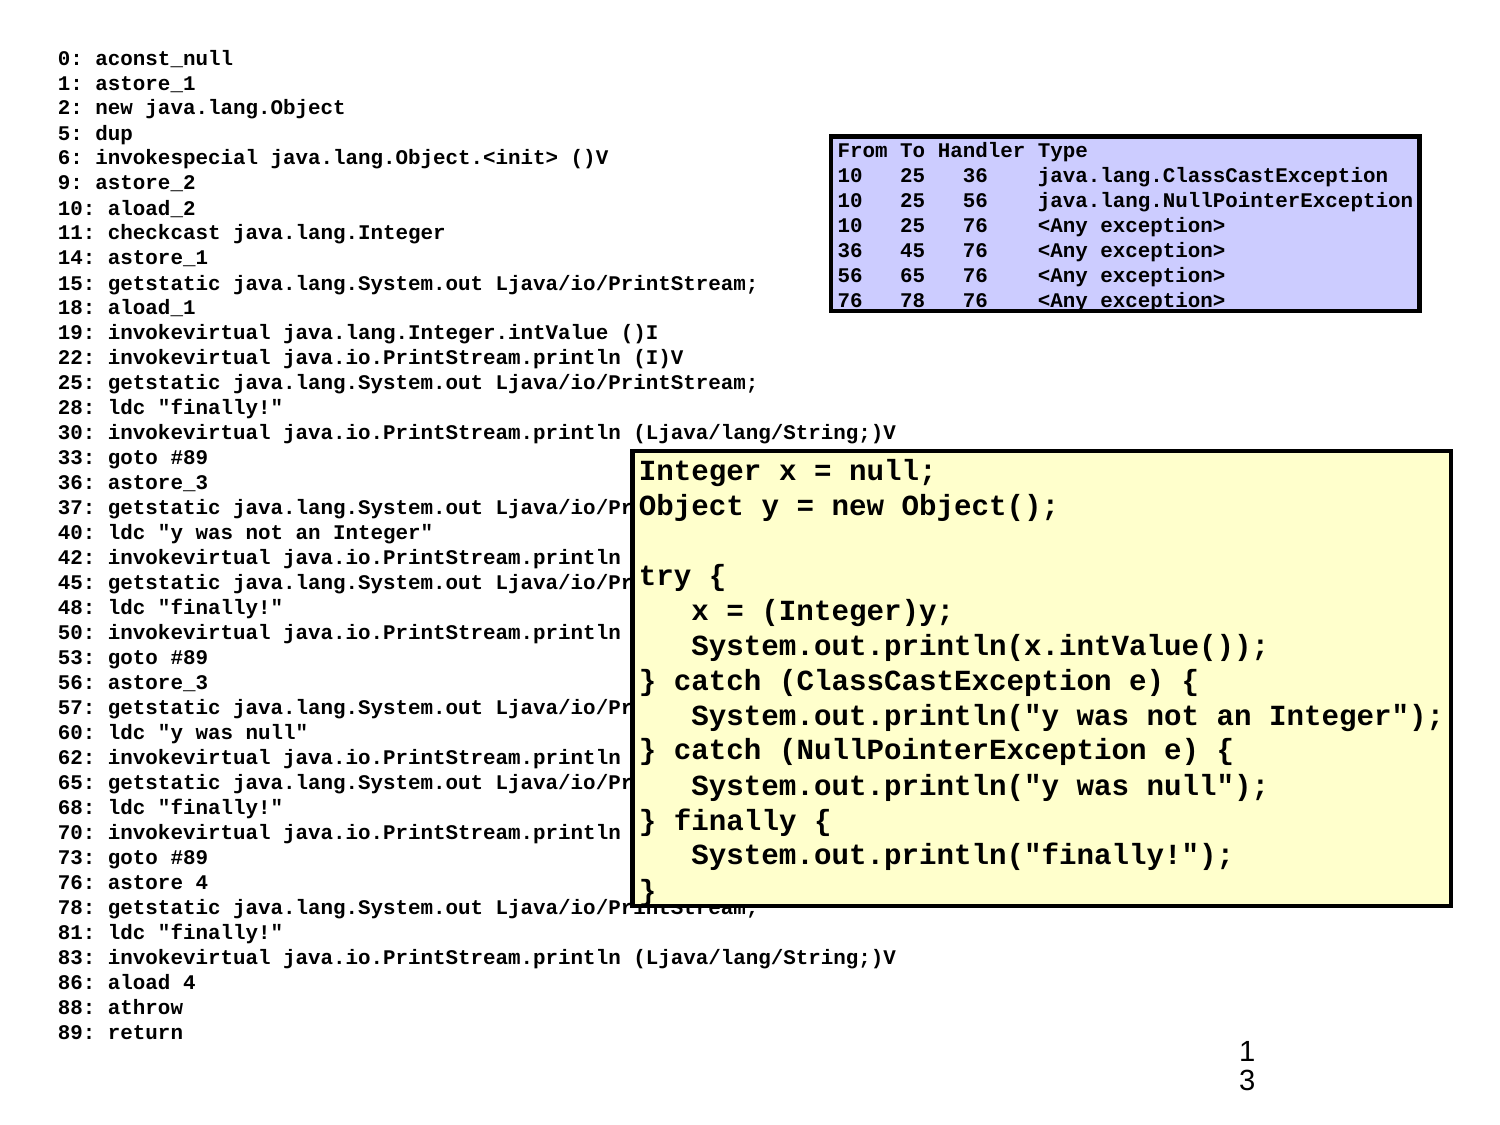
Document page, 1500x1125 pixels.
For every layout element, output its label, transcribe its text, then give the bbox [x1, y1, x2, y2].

text_box From To Handler Type 10 25 36 java.lang.ClassCastException 10 25 56 java.lang.NullPointerException 10 25 76 <Any exception> 36 45 76 <Any exception> 56 65 76 <Any exception> 76 78 76 <Any exception> [831, 136, 1420, 312]
slide_number 13 [1224, 1024, 1276, 1075]
text_box 0: aconst_null 1: astore_1 2: new java.lang.Object 5: dup 6: invokespecial java.lang.Object.<init> ()V 9: astore_2 10: aload_2 11: checkcast java.lang.Integer 14: astore_1 15: getstatic java.lang.System.out Ljava/io/PrintStream; 18: aload_1 19: invokevirtual java.lang.Integer.intValue ()I 22: invokevirtual java.io.PrintStream.println (I)V 25: getstatic java.lang.System.out Ljava/io/PrintStream; 28: ldc "finally!" 30: invokevirtual java.io.PrintStream.println (Ljava/lang/String;)V 33: goto #89 36: astore_3 37: getstatic java.lang.System.out Ljava/io/PrintStream; 40: ldc "y was not an Integer" 42: invokevirtual java.io.PrintStream.println (Ljava/lang/String;)V 45: getstatic java.lang.System.out Ljava/io/PrintStream; 48: ldc "finally!" 50: invokevirtual java.io.PrintStream.println (Ljava/lang/String;)V 53: goto #89 56: astore_3 57: getstatic java.lang.System.out Ljava/io/PrintStream; 60: ldc "y was null" 62: invokevirtual java.io.PrintStream.println (Ljava/lang/String;)V 65: getstatic java.lang.System.out Ljava/io/PrintStream; 68: ldc "finally!" 70: invokevirtual java.io.PrintStream.println (Ljava/lang/String;)V 73: goto #89 76: astore 4 78: getstatic java.lang.System.out Ljava/io/PrintStream; 81: ldc "finally!" 83: invokevirtual java.io.PrintStream.println (Ljava/lang/String;)V 86: aload 4 88: athrow 89: return [51, 44, 975, 978]
text_box Integer x = null; Object y = new Object(); try { x = (Integer)y; System.out.println(x.intValue()); } catch (ClassCastException e) { System.out.println("y was not an Integer"); } catch (NullPointerException e) { System.out.println("y was null"); } finally { System.out.println("finally!"); } [632, 451, 1451, 906]
